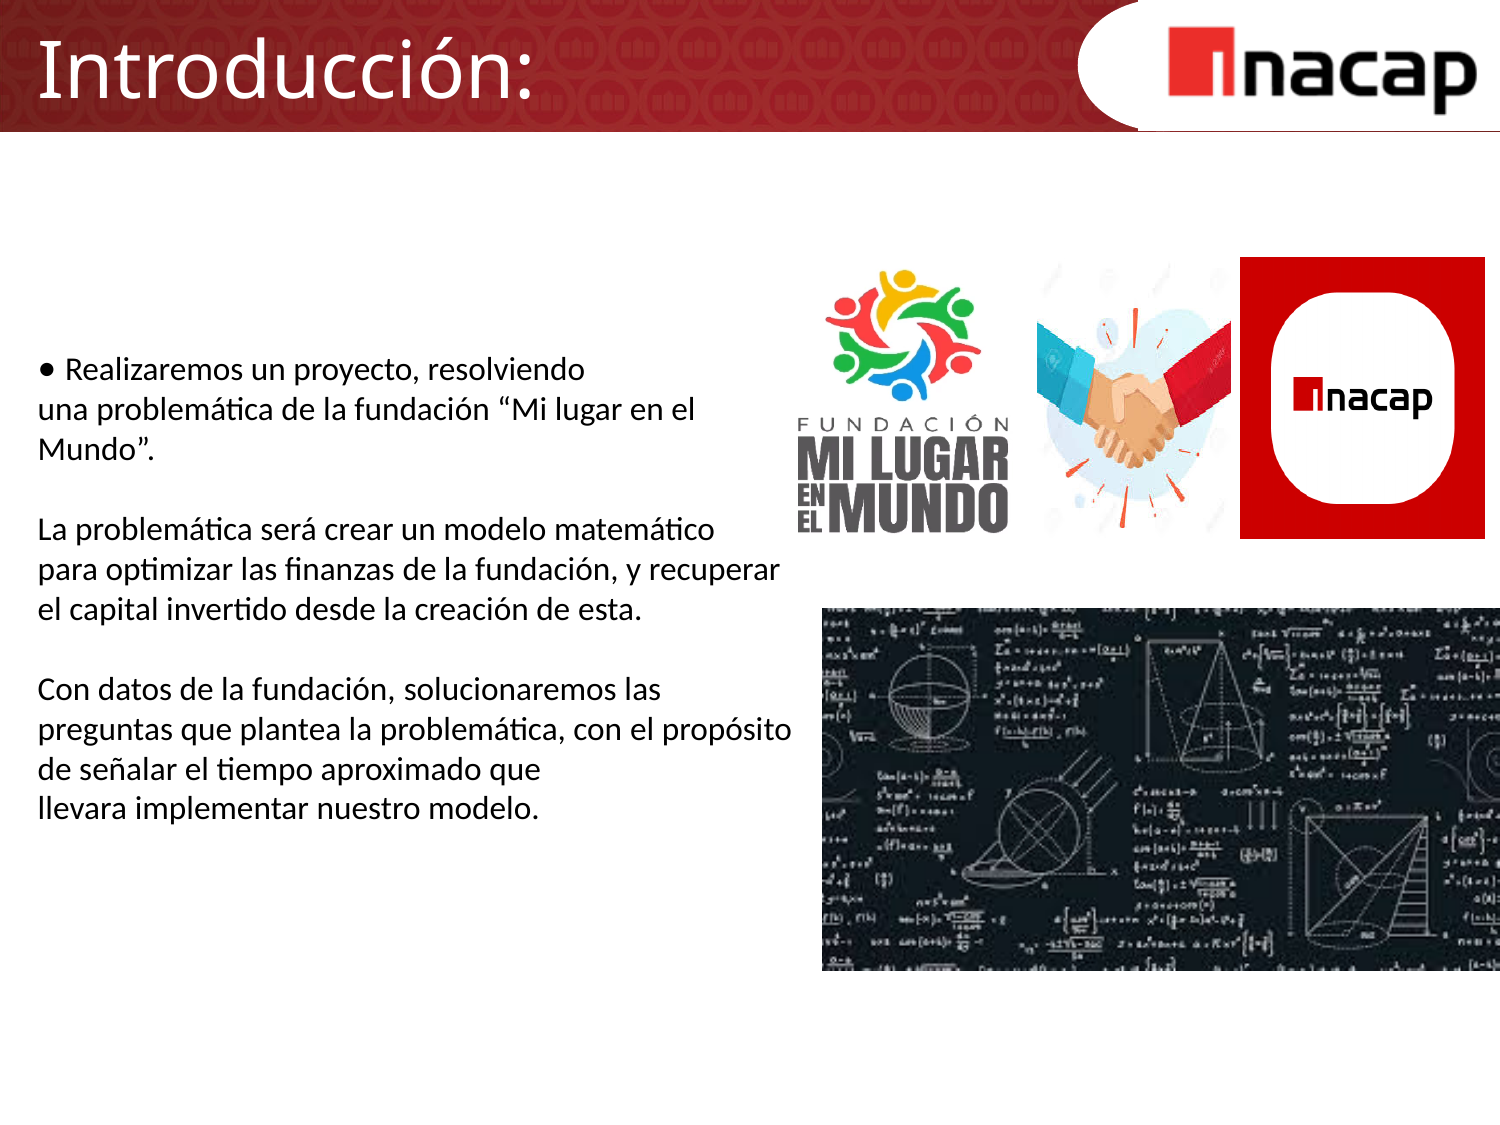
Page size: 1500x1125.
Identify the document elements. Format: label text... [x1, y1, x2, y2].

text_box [782, 257, 1485, 542]
text_box • Realizaremos un proyecto, resolviendo una problemática de la fundación “Mi lugar en el Mundo”. La problemática será crear un modelo matemático para optimizar las finanzas de la fundación, y recuperar el capital invertido desde la creación de esta. Con datos de la fundación, solucionaremos las preguntas que plantea la problemática, con el propósito de señalar el tiempo aproximado que llevara implementar nuestro modelo. [22, 334, 810, 924]
picture [1229, 22, 1489, 116]
title Introducción: [22, 22, 1229, 124]
picture [822, 608, 1500, 971]
picture [0, 0, 1156, 132]
